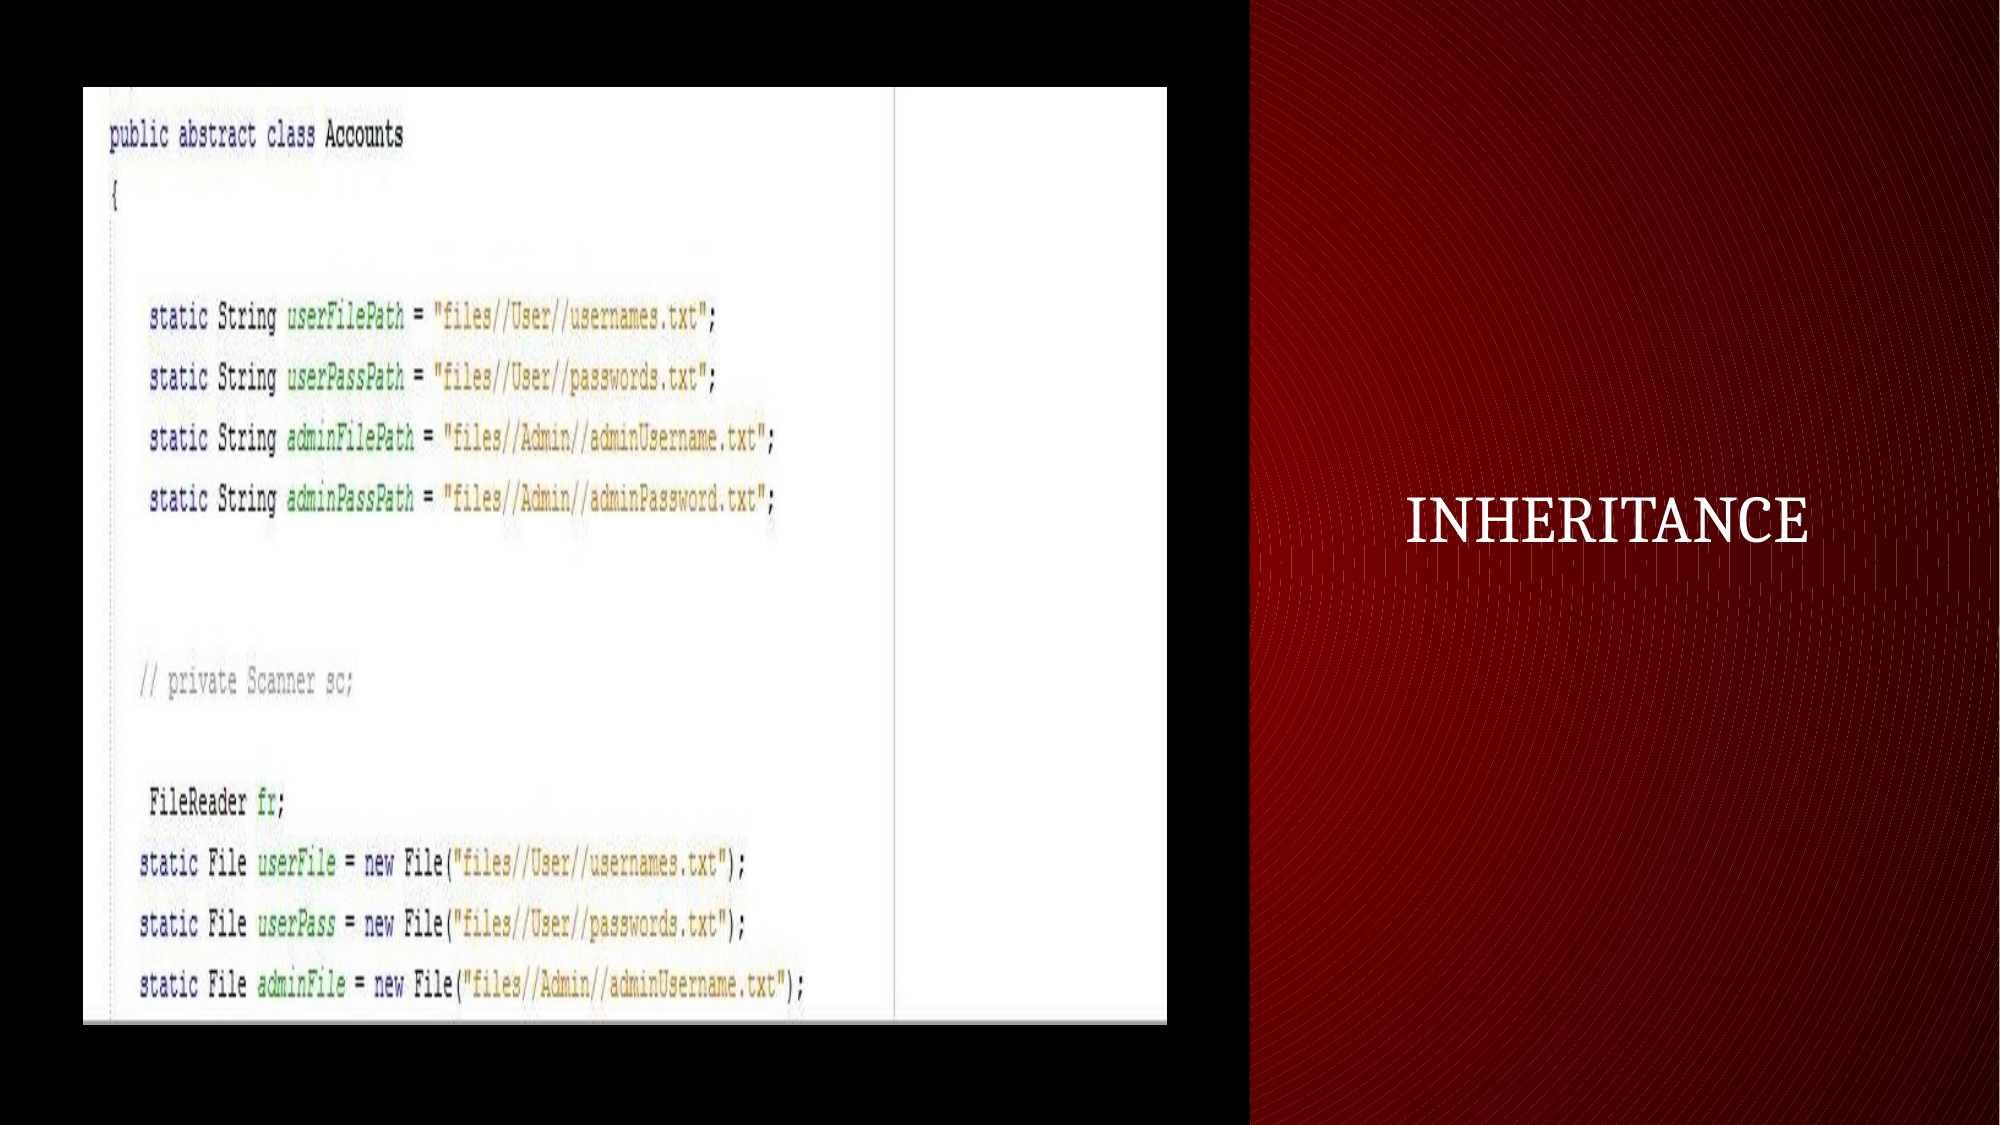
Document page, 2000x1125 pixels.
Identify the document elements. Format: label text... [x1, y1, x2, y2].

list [82, 86, 1167, 1026]
list INHERITANCE [1282, 474, 1933, 1046]
